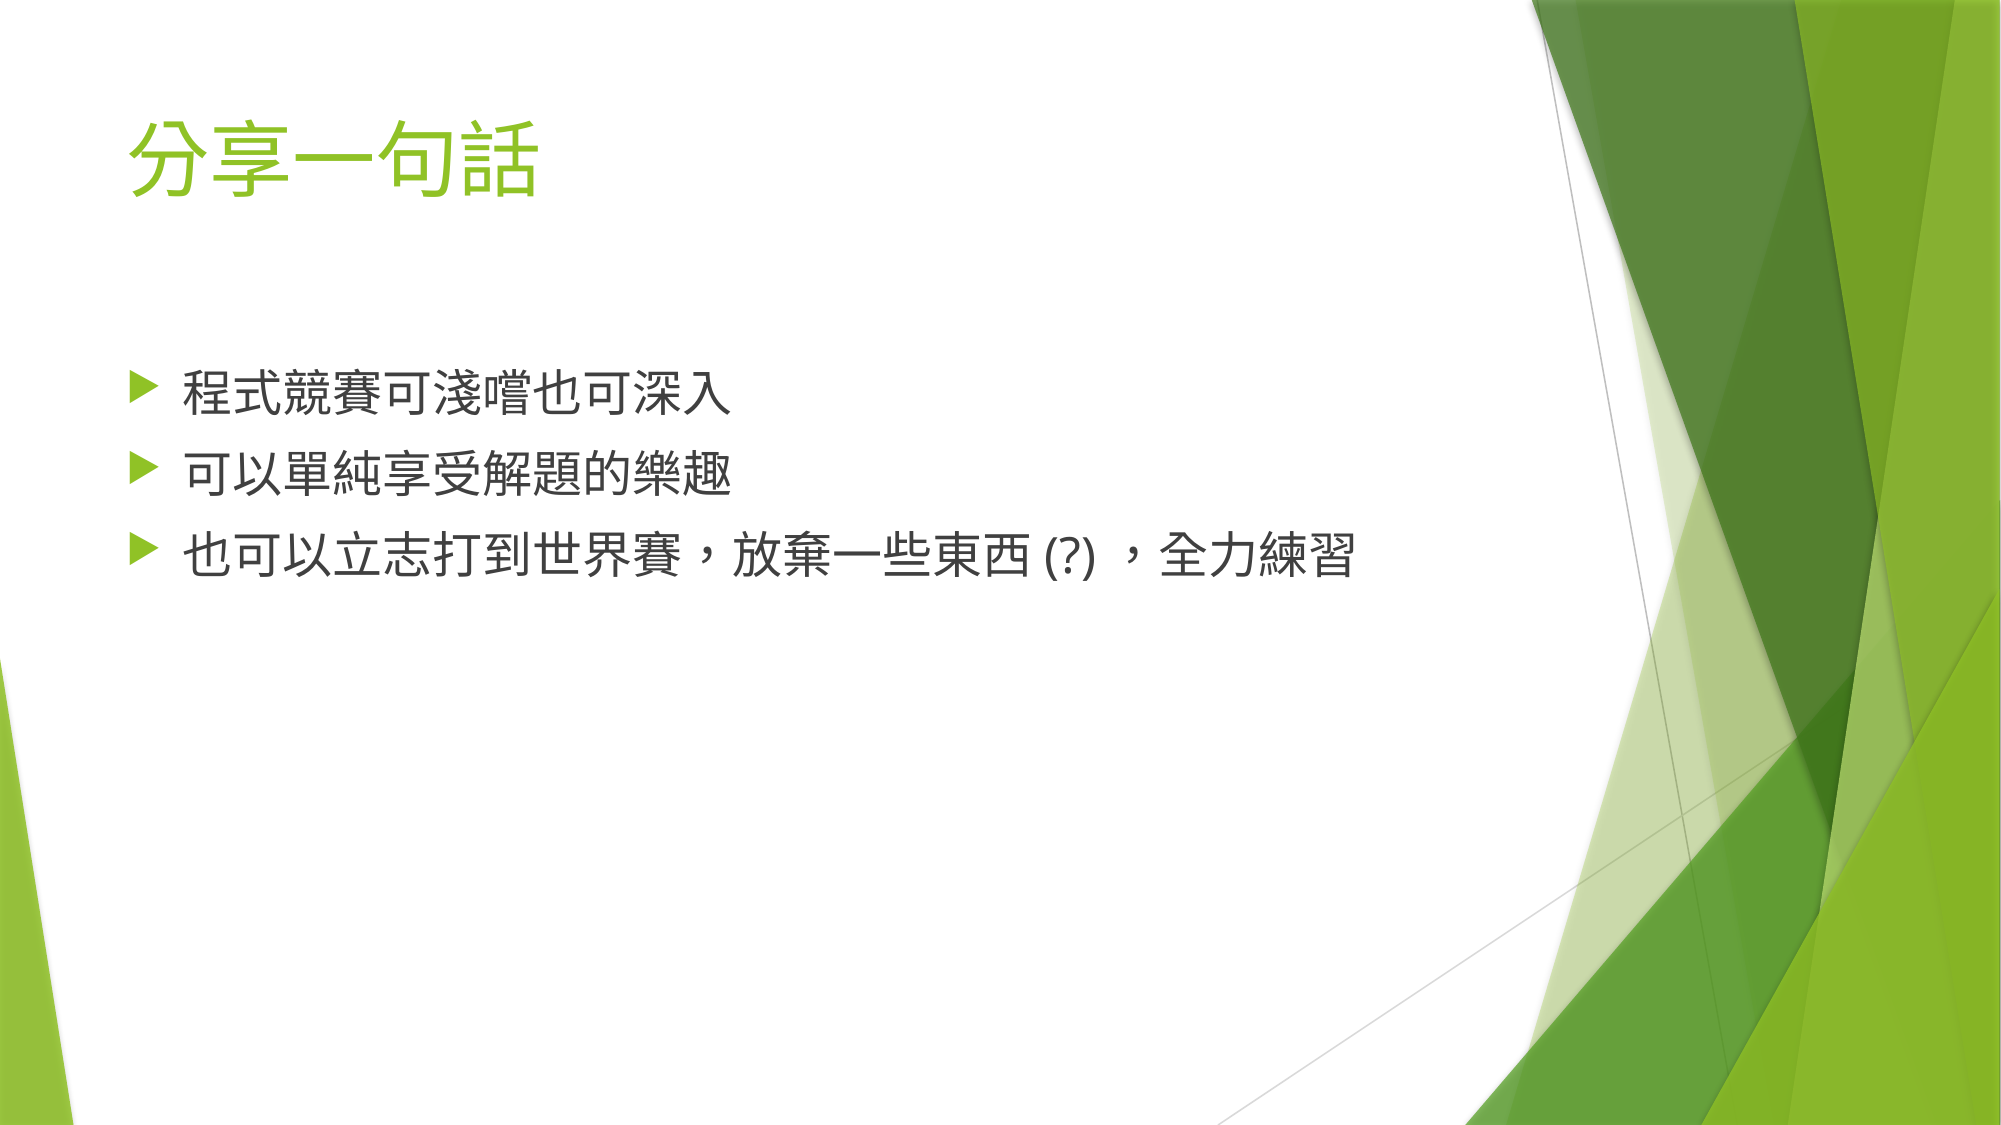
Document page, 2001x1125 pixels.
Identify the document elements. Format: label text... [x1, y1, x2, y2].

list 程式競賽可淺嚐也可深入 可以單純享受解題的樂趣 也可以立志打到世界賽，放棄一些東西(?)，全力練習 [111, 354, 1522, 992]
title 分享一句話 [111, 99, 1522, 317]
